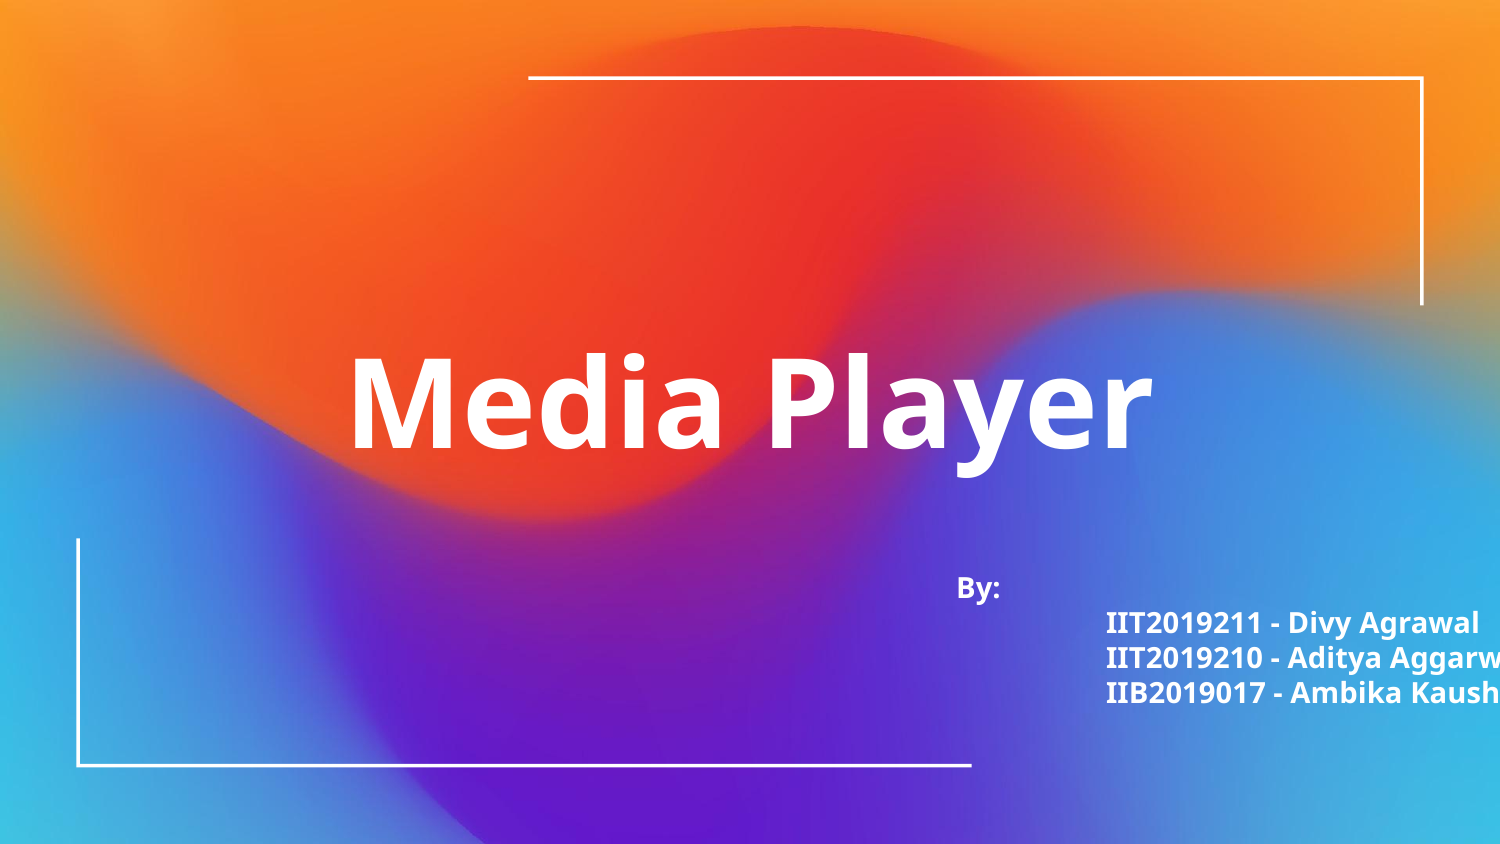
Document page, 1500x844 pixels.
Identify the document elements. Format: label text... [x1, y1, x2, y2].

text_box By: IIT2019211 - Divy Agrawal IIT2019210 - Aditya Aggarwal IIB2019017 - Ambika Kaushik [940, 554, 1500, 768]
picture [0, 0, 1500, 844]
title Media Player [152, 197, 1348, 620]
